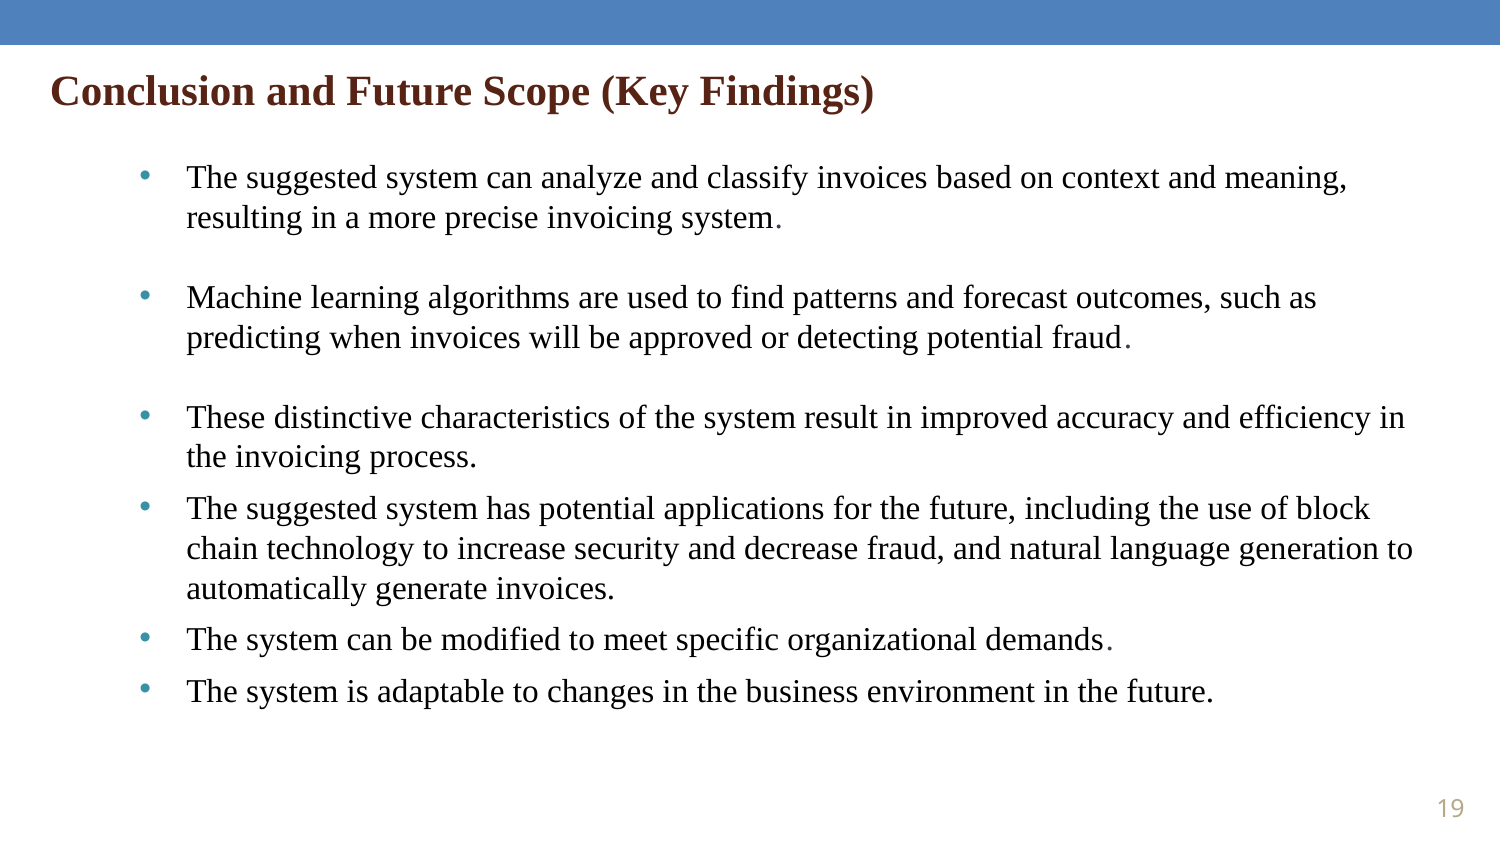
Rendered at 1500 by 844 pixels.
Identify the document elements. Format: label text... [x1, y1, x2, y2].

text_box Conclusion and Future Scope (Key Findings) [35, 33, 1466, 175]
text_box The suggested system can analyze and classify invoices based on context and meaning, resulting in a more precise invoicing system. Machine learning algorithms are used to find patterns and forecast outcomes, such as predicting when invoices will be approved or detecting potential fraud. These distinctive characteristics of the system result in improved accuracy and efficiency in the invoicing process. The suggested system has potential applications for the future, including the use of block chain technology to increase security and decrease fraud, and natural language generation to automatically generate invoices. The system can be modified to meet specific organizational demands. The system is adaptable to changes in the business environment in the future. [58, 147, 1466, 769]
text_box 19 [1413, 775, 1488, 835]
